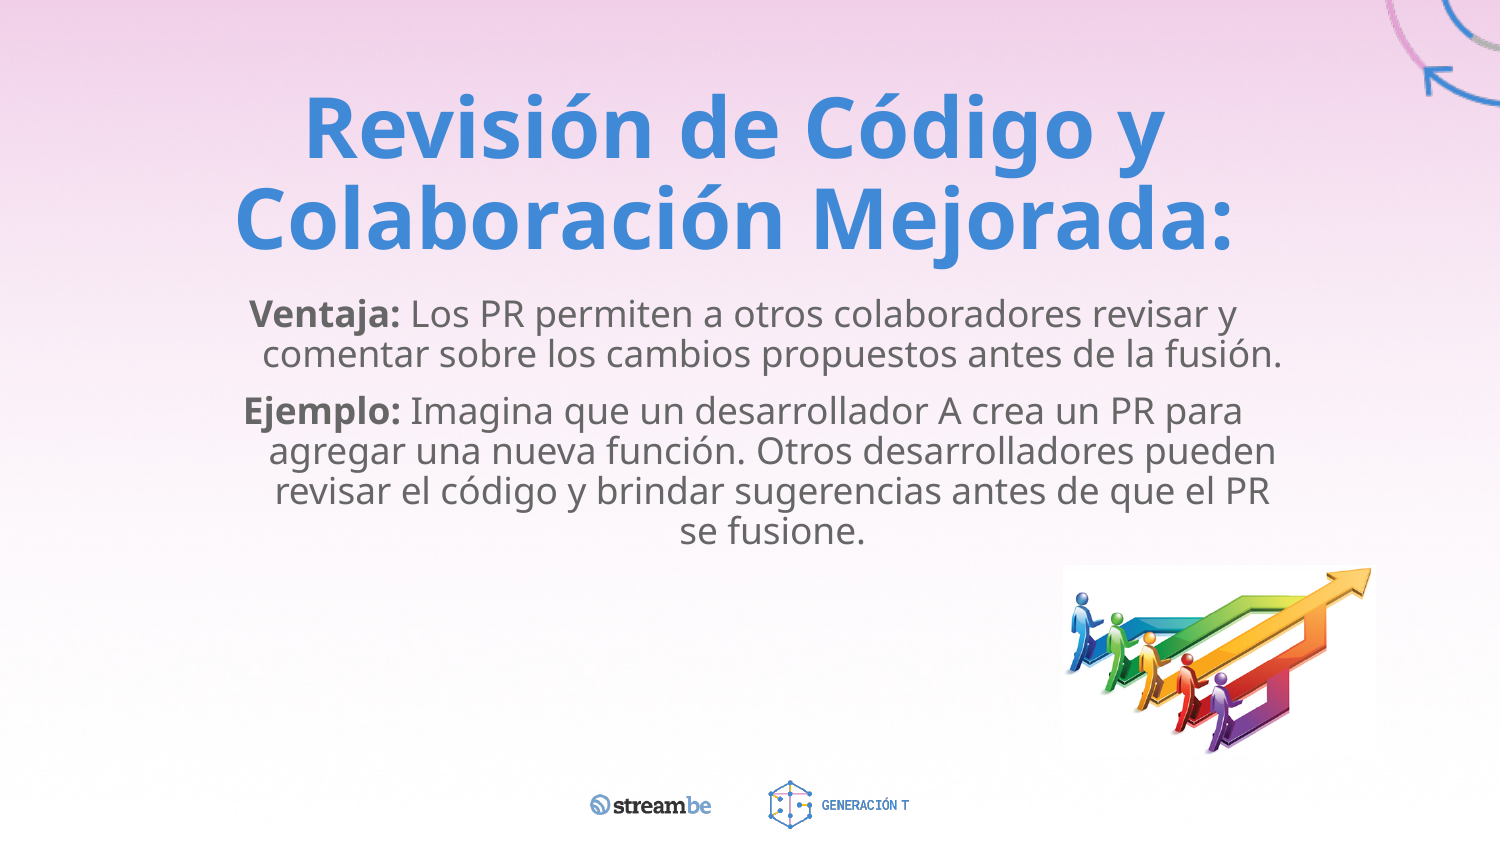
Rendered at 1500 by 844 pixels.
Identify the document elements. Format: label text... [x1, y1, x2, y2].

subtitle Ventaja: Los PR permiten a otros colaboradores revisar y comentar sobre los cambios propuestos antes de la fusión. Ejemplo: Imagina que un desarrollador A crea un PR para agregar una nueva función. Otros desarrolladores pueden revisar el código y brindar sugerencias antes de que el PR se fusione. [173, 290, 1299, 597]
title Revisión de Código y Colaboración Mejorada: [171, 78, 1297, 274]
picture [0, 0, 1500, 844]
